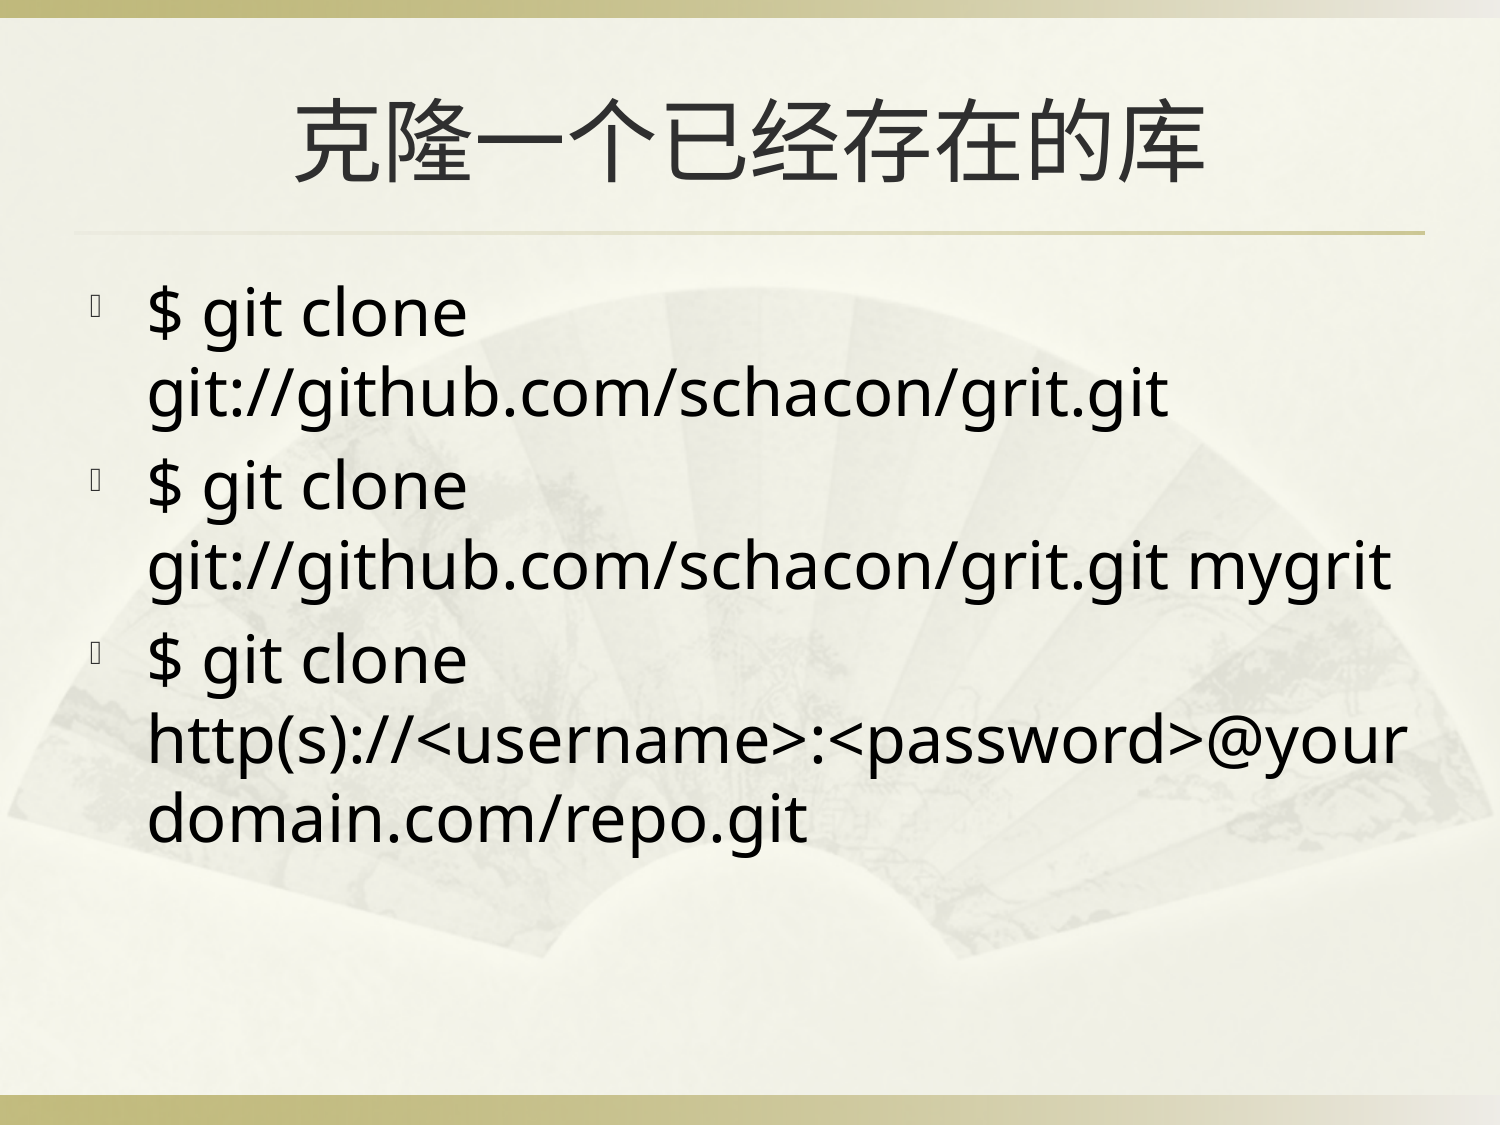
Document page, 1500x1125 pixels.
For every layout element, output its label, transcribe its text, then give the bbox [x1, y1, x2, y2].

list $ git clone git://github.com/schacon/grit.git $ git clone git://github.com/schacon/grit.git mygrit $ git clone http(s)://<username>:<password>@yourdomain.com/repo.git [75, 262, 1425, 1032]
title 克隆一个已经存在的库 [75, 45, 1425, 233]
